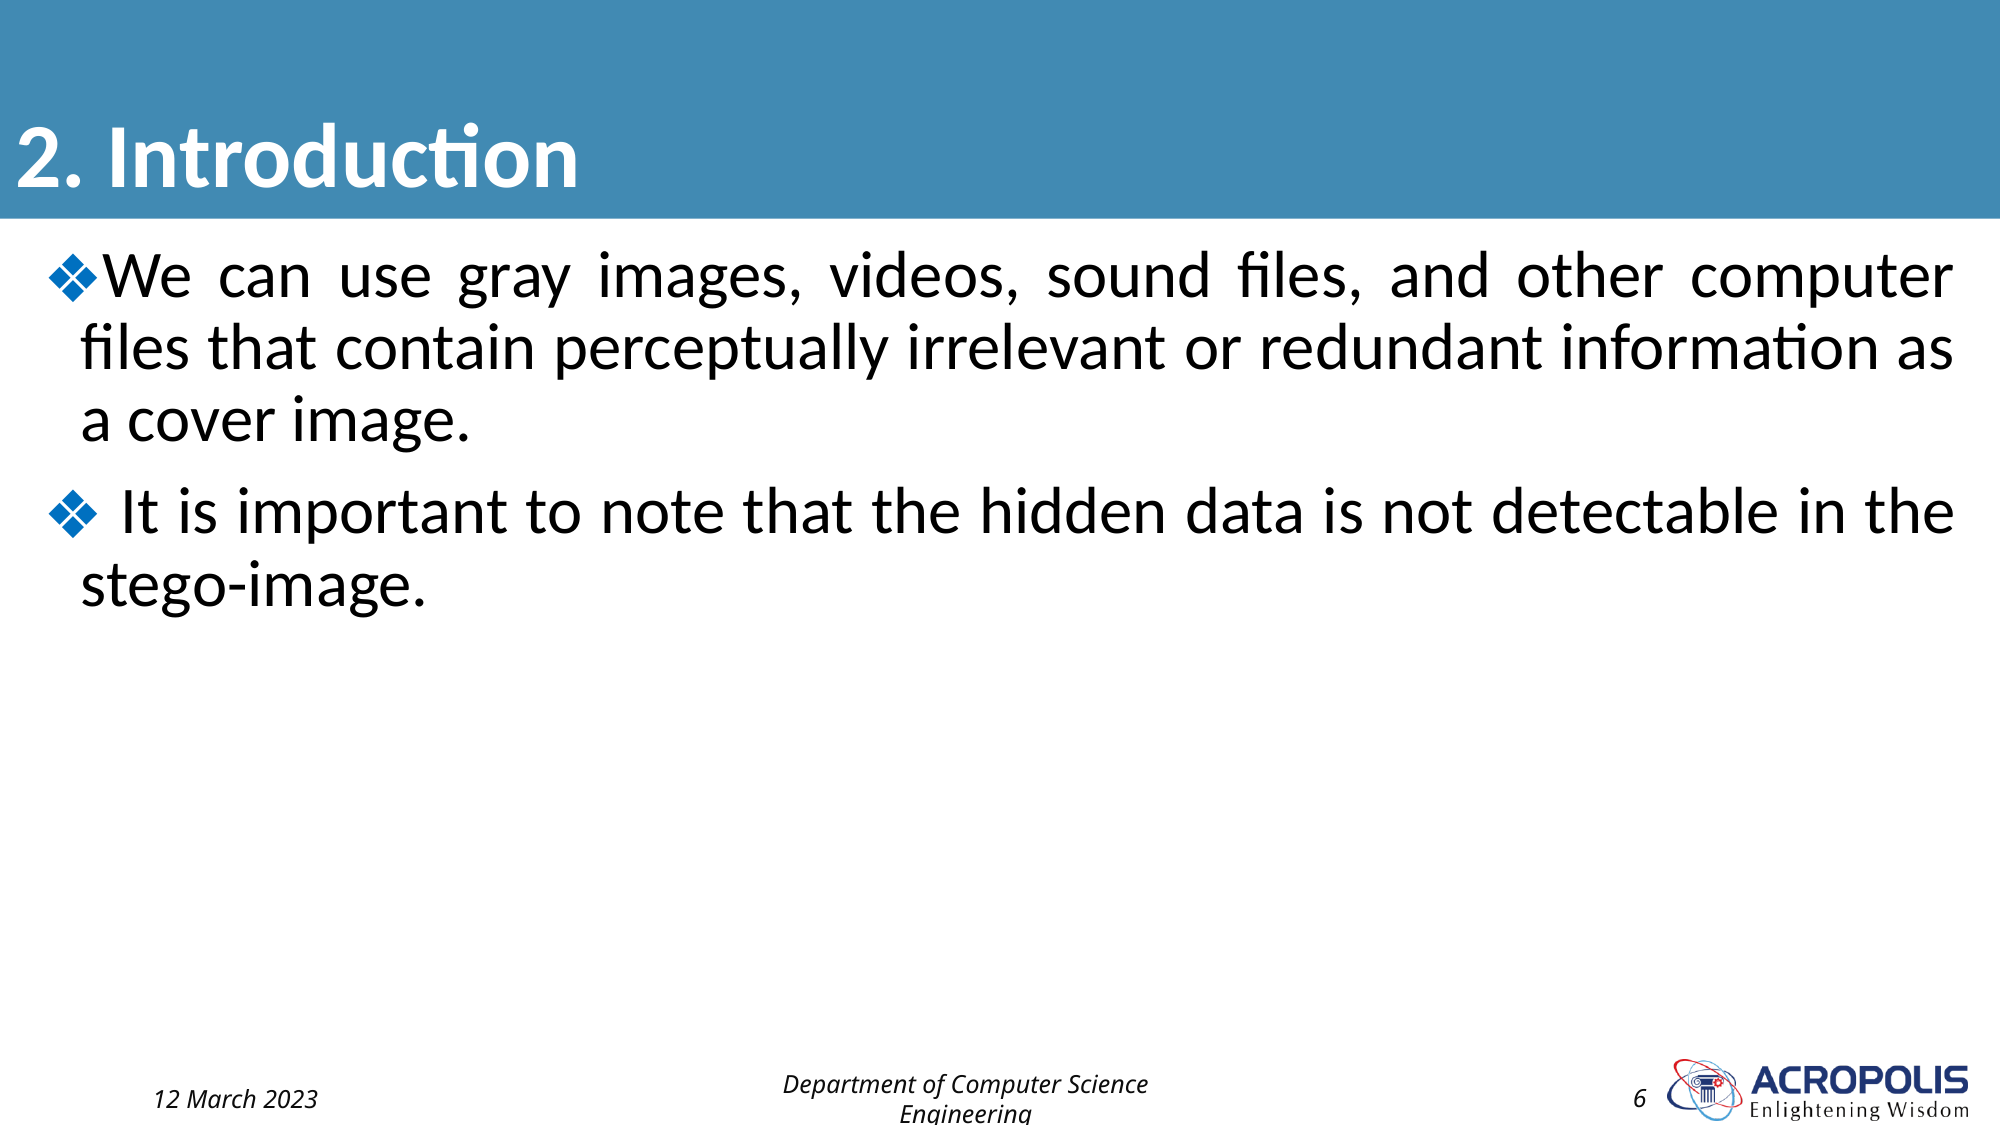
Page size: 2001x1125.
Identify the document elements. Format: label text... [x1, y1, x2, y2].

footer Department of Computer Science Engineering [703, 1076, 1229, 1122]
slide_number ‹#› [1436, 1076, 1662, 1122]
title 2. Introduction [0, 0, 1974, 214]
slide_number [137, 1076, 663, 1122]
list We can use gray images, videos, sound files, and other computer files that contain perceptually irrelevant or redundant information as a cover image. It is important to note that the hidden data is not detectable in the stego-image. [28, 232, 1972, 1072]
picture [1667, 1072, 1968, 1121]
